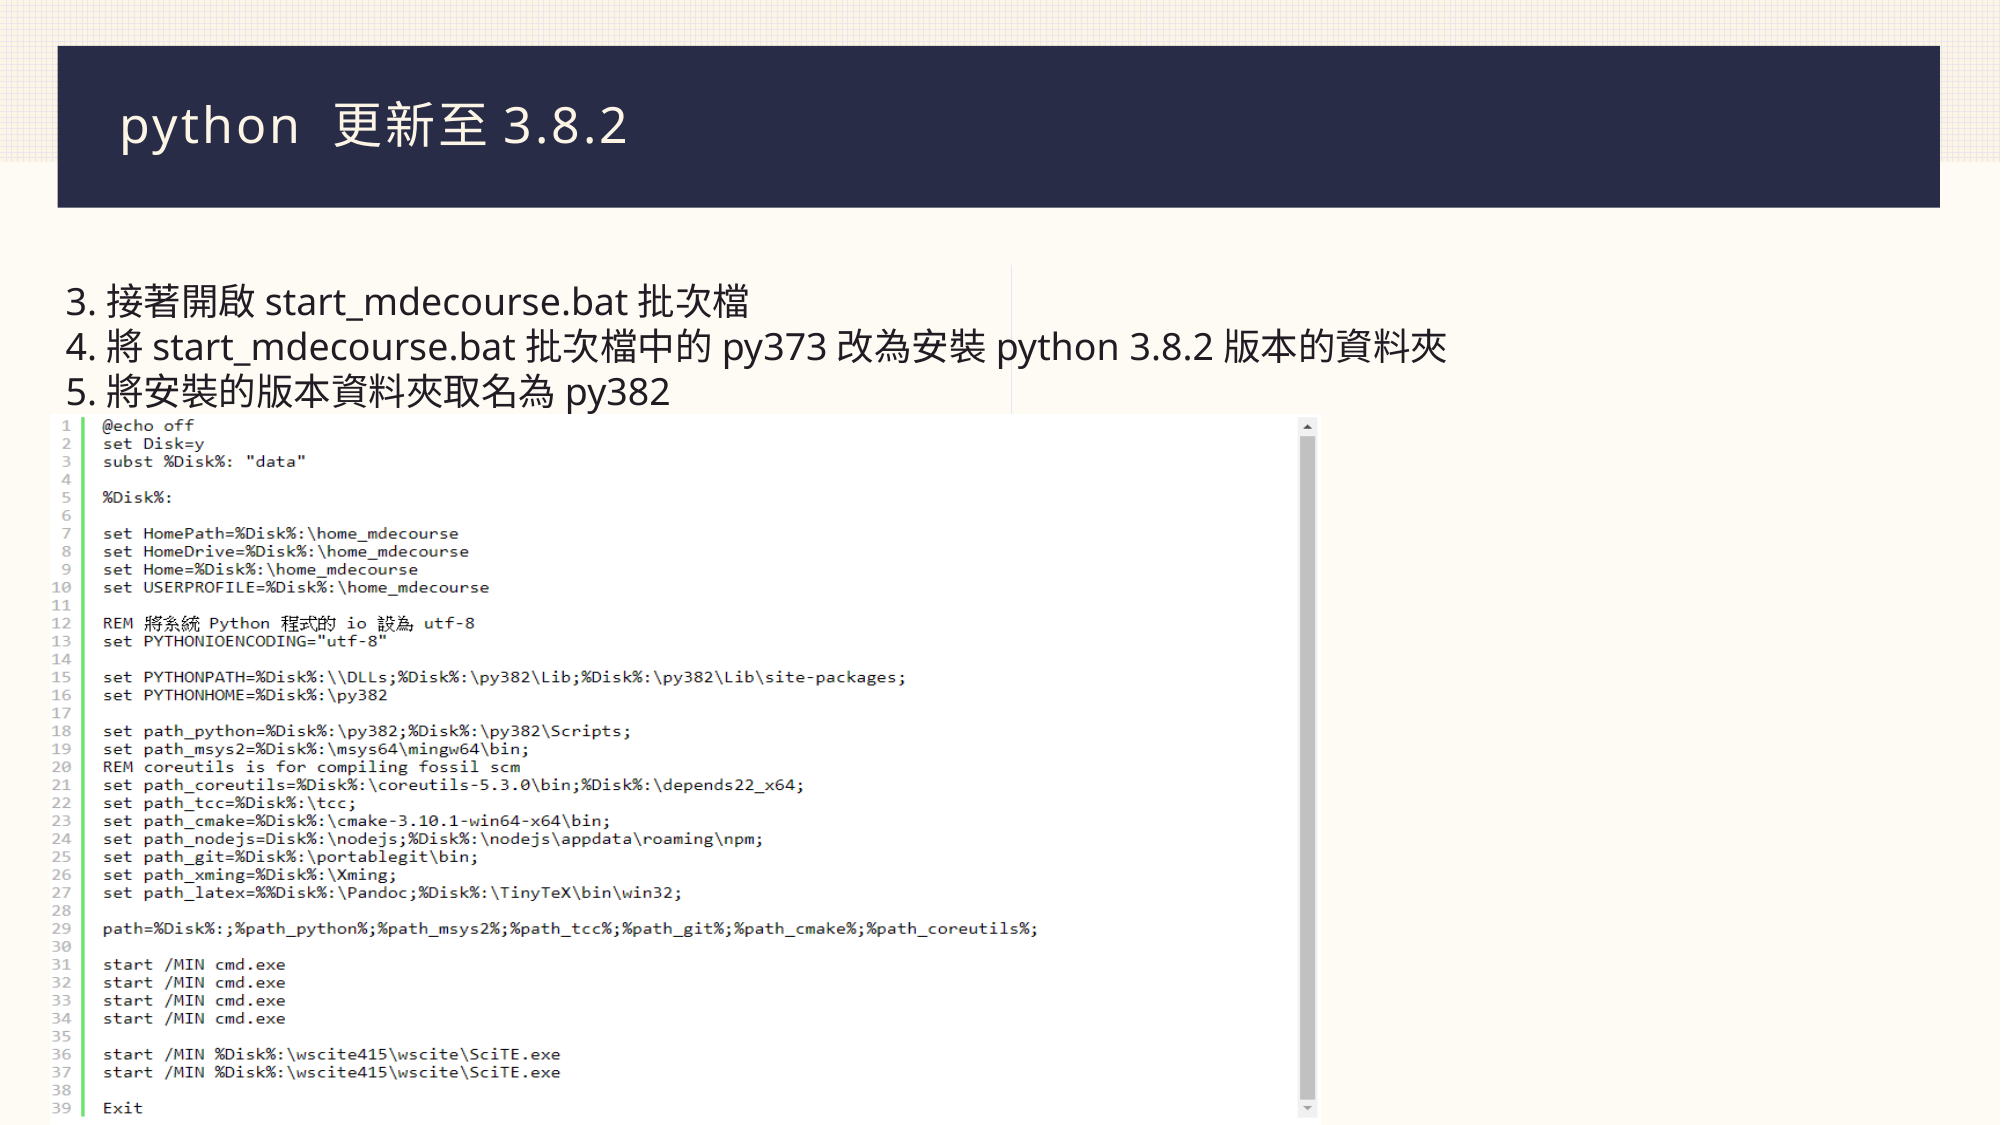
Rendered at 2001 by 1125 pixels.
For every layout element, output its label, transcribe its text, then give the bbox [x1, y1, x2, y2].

title python 更新至3.8.2 [104, 79, 1894, 176]
text_box 3.接著開啟start_mdecourse.bat批次檔 4.將start_mdecourse.bat批次檔中的py373改為安裝python 3.8.2版本的資料夾 5.將安裝的版本資料夾取名為py382 [50, 270, 1908, 556]
picture [50, 414, 1321, 1125]
